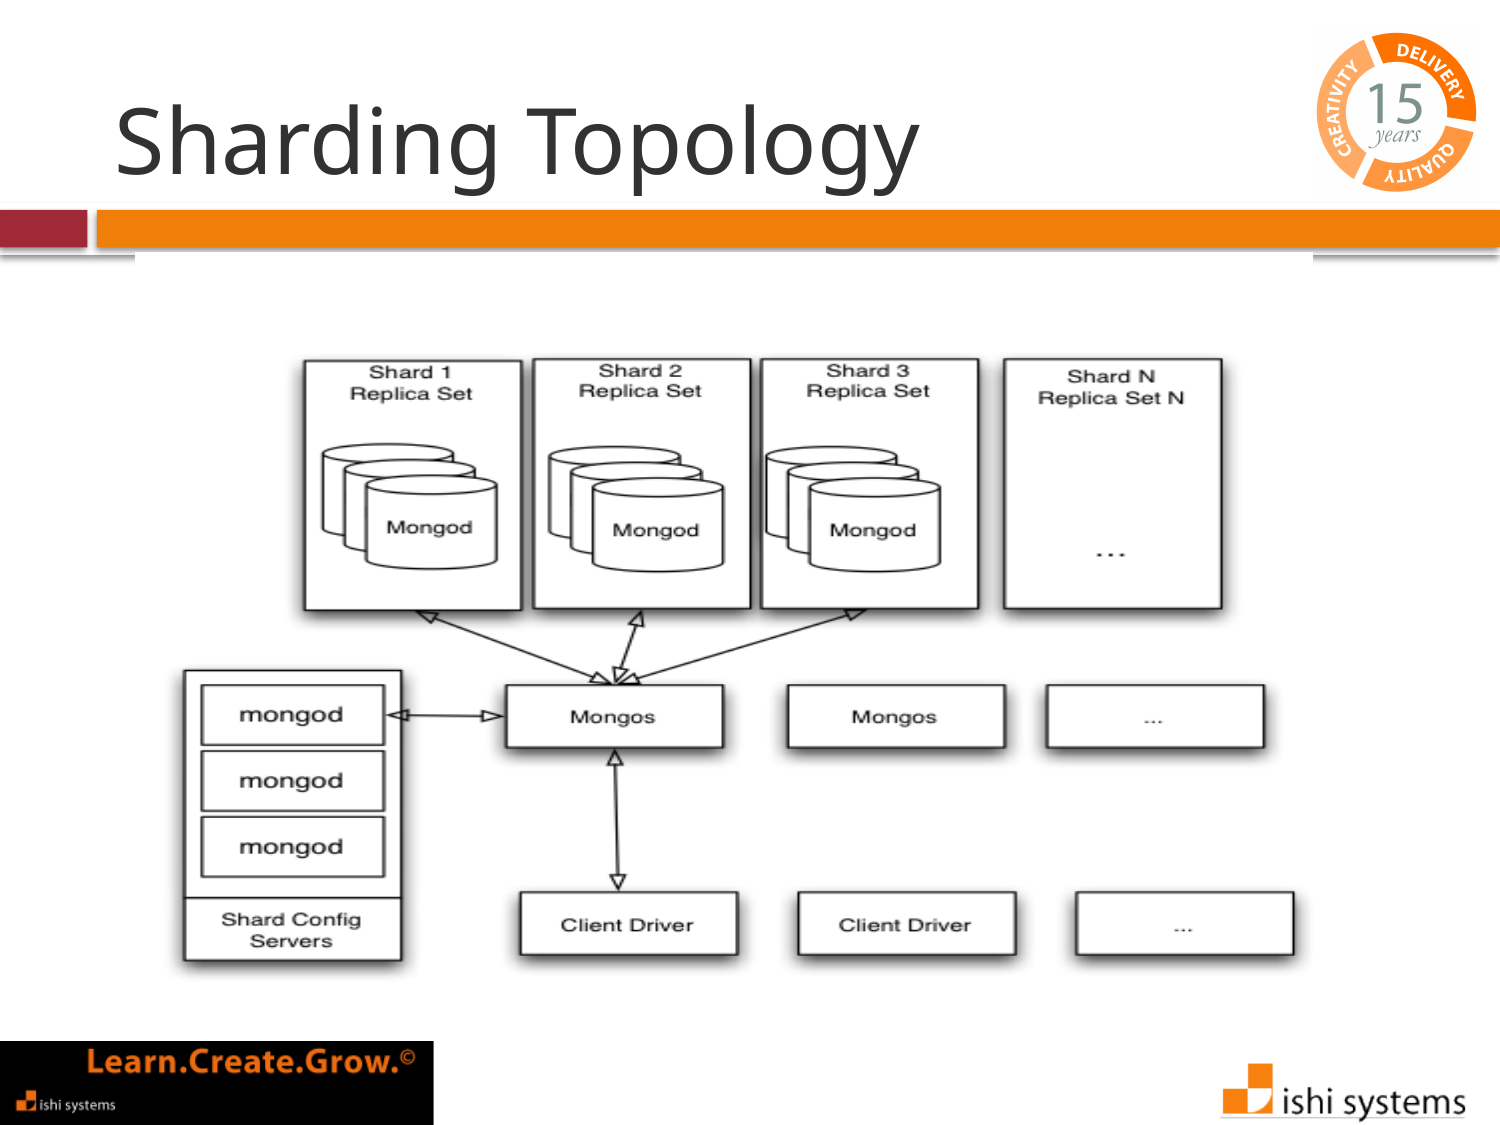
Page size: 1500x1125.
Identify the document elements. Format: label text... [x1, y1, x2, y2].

picture [1220, 1062, 1500, 1125]
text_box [135, 251, 1313, 990]
picture [1312, 24, 1481, 197]
picture [0, 1041, 434, 1125]
title Sharding Topology [99, 76, 1301, 201]
